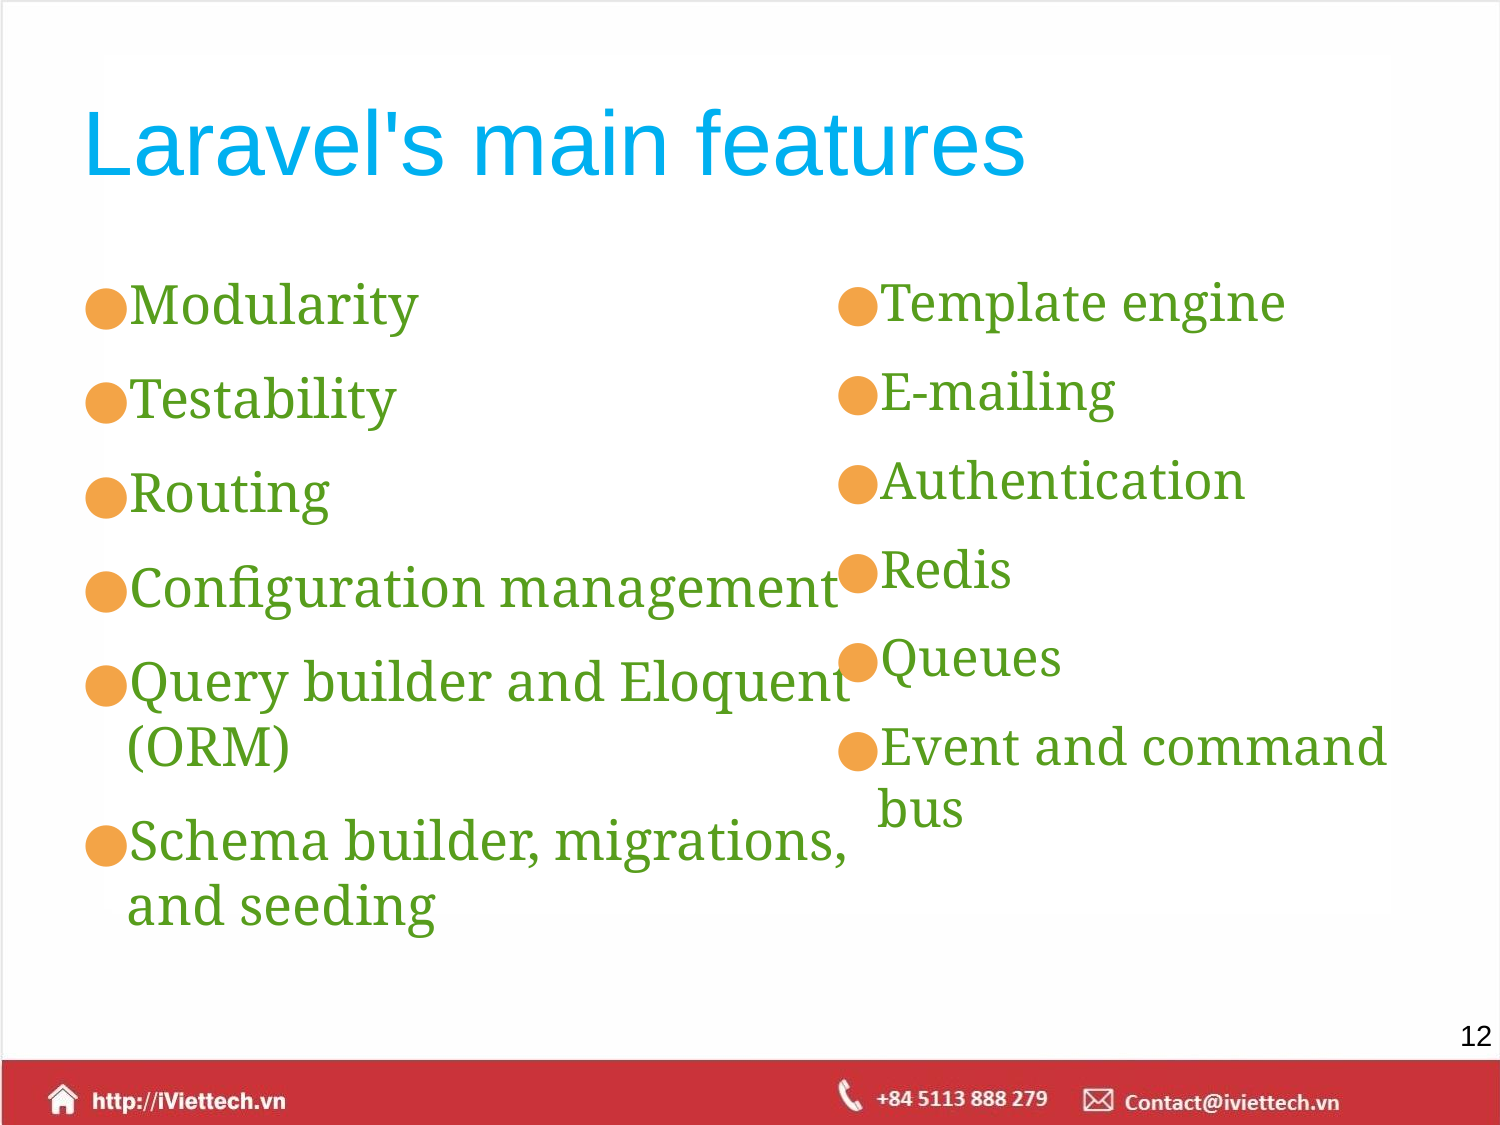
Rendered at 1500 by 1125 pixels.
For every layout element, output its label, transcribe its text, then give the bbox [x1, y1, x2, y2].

title Laravel's main features [75, 45, 1425, 233]
list Modularity Testability Routing Configuration management Query builder and Eloquent (ORM) Schema builder, migrations, and seeding [75, 262, 881, 1005]
text_box Template engine E-mailing Authentication Redis Queues Event and command bus [828, 262, 1425, 890]
slide_number ‹#› [1450, 1009, 1500, 1125]
picture [0, 0, 1500, 1125]
